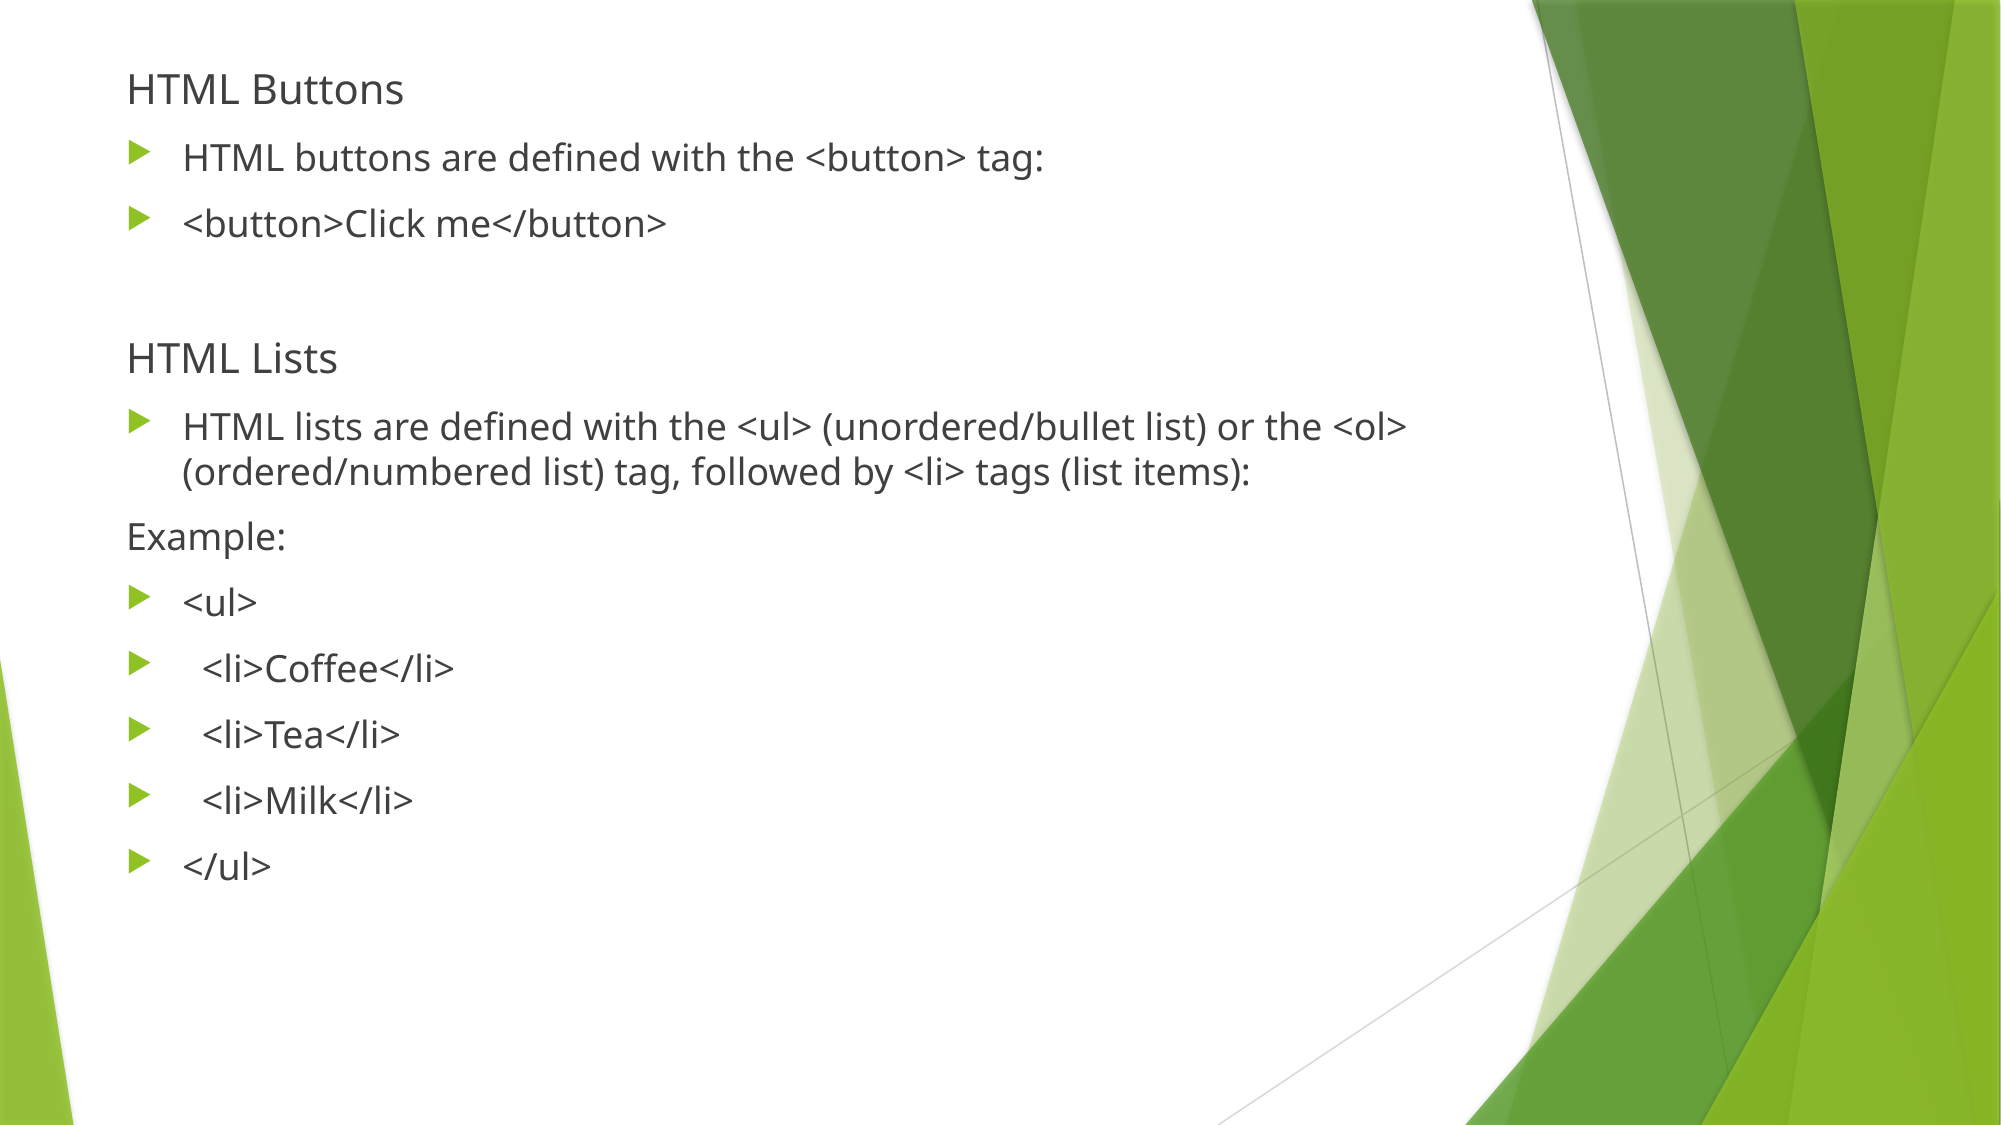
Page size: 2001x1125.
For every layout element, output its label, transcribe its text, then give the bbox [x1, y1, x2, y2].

list HTML Buttons HTML buttons are defined with the <button> tag: <button>Click me</button> HTML Lists HTML lists are defined with the <ul> (unordered/bullet list) or the <ol> (ordered/numbered list) tag, followed by <li> tags (list items): Example: <ul> <li>Coffee</li> <li>Tea</li> <li>Milk</li> </ul> [111, 55, 1522, 991]
